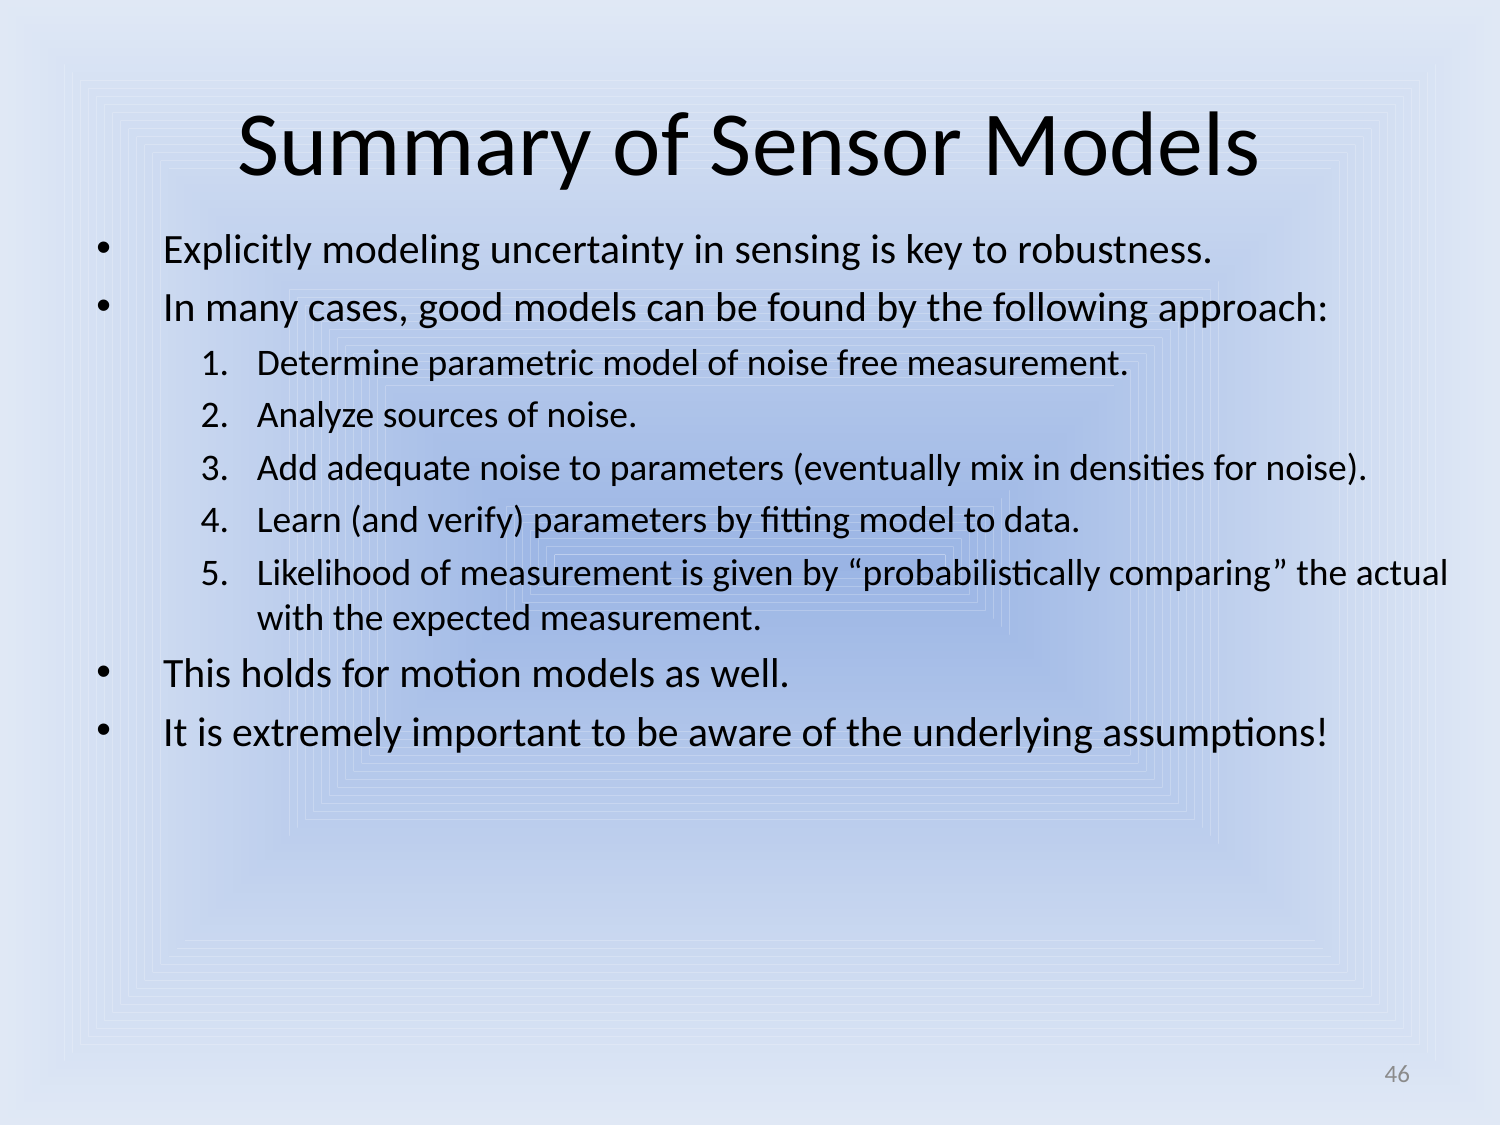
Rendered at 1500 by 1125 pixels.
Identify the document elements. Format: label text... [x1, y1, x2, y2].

list Explicitly modeling uncertainty in sensing is key to robustness. In many cases, good models can be found by the following approach: Determine parametric model of noise free measurement. Analyze sources of noise. Add adequate noise to parameters (eventually mix in densities for noise). Learn (and verify) parameters by fitting model to data. Likelihood of measurement is given by “probabilistically comparing” the actual with the expected measurement. This holds for motion models as well. It is extremely important to be aware of the underlying assumptions! [81, 214, 1480, 1002]
title Summary of Sensor Models [75, 45, 1425, 233]
slide_number 46 [1074, 1042, 1425, 1103]
